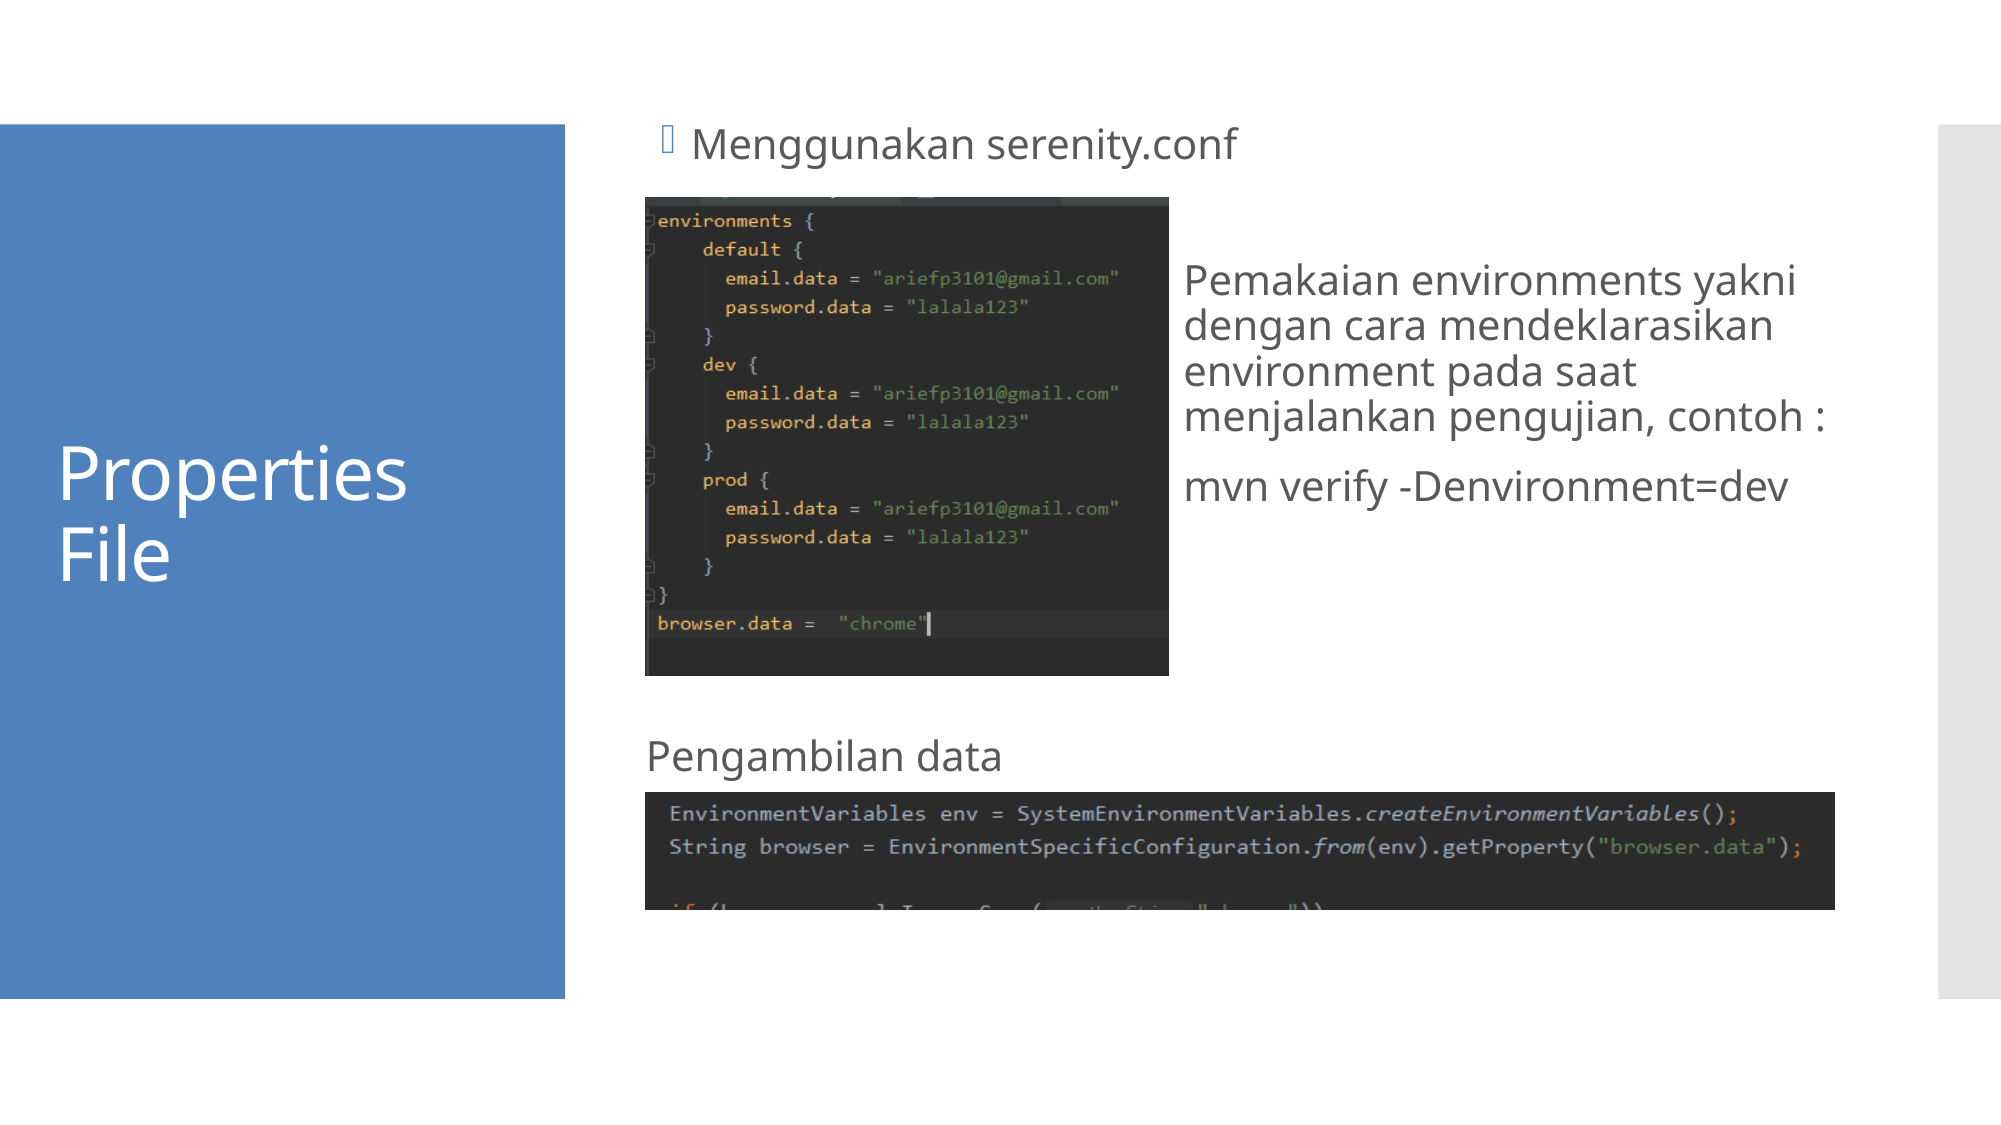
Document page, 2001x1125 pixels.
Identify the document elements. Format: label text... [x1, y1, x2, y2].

picture [645, 196, 1169, 677]
text_box Pemakaian environments yakni dengan cara mendeklarasikan environment pada saat menjalankan pengujian, contoh : mvn verify -Denvironment=dev [1169, 212, 1846, 628]
title Properties File [41, 184, 525, 940]
list Menggunakan serenity.conf [645, 80, 1846, 212]
text_box Pengambilan data [630, 691, 1831, 825]
picture [645, 792, 1835, 911]
